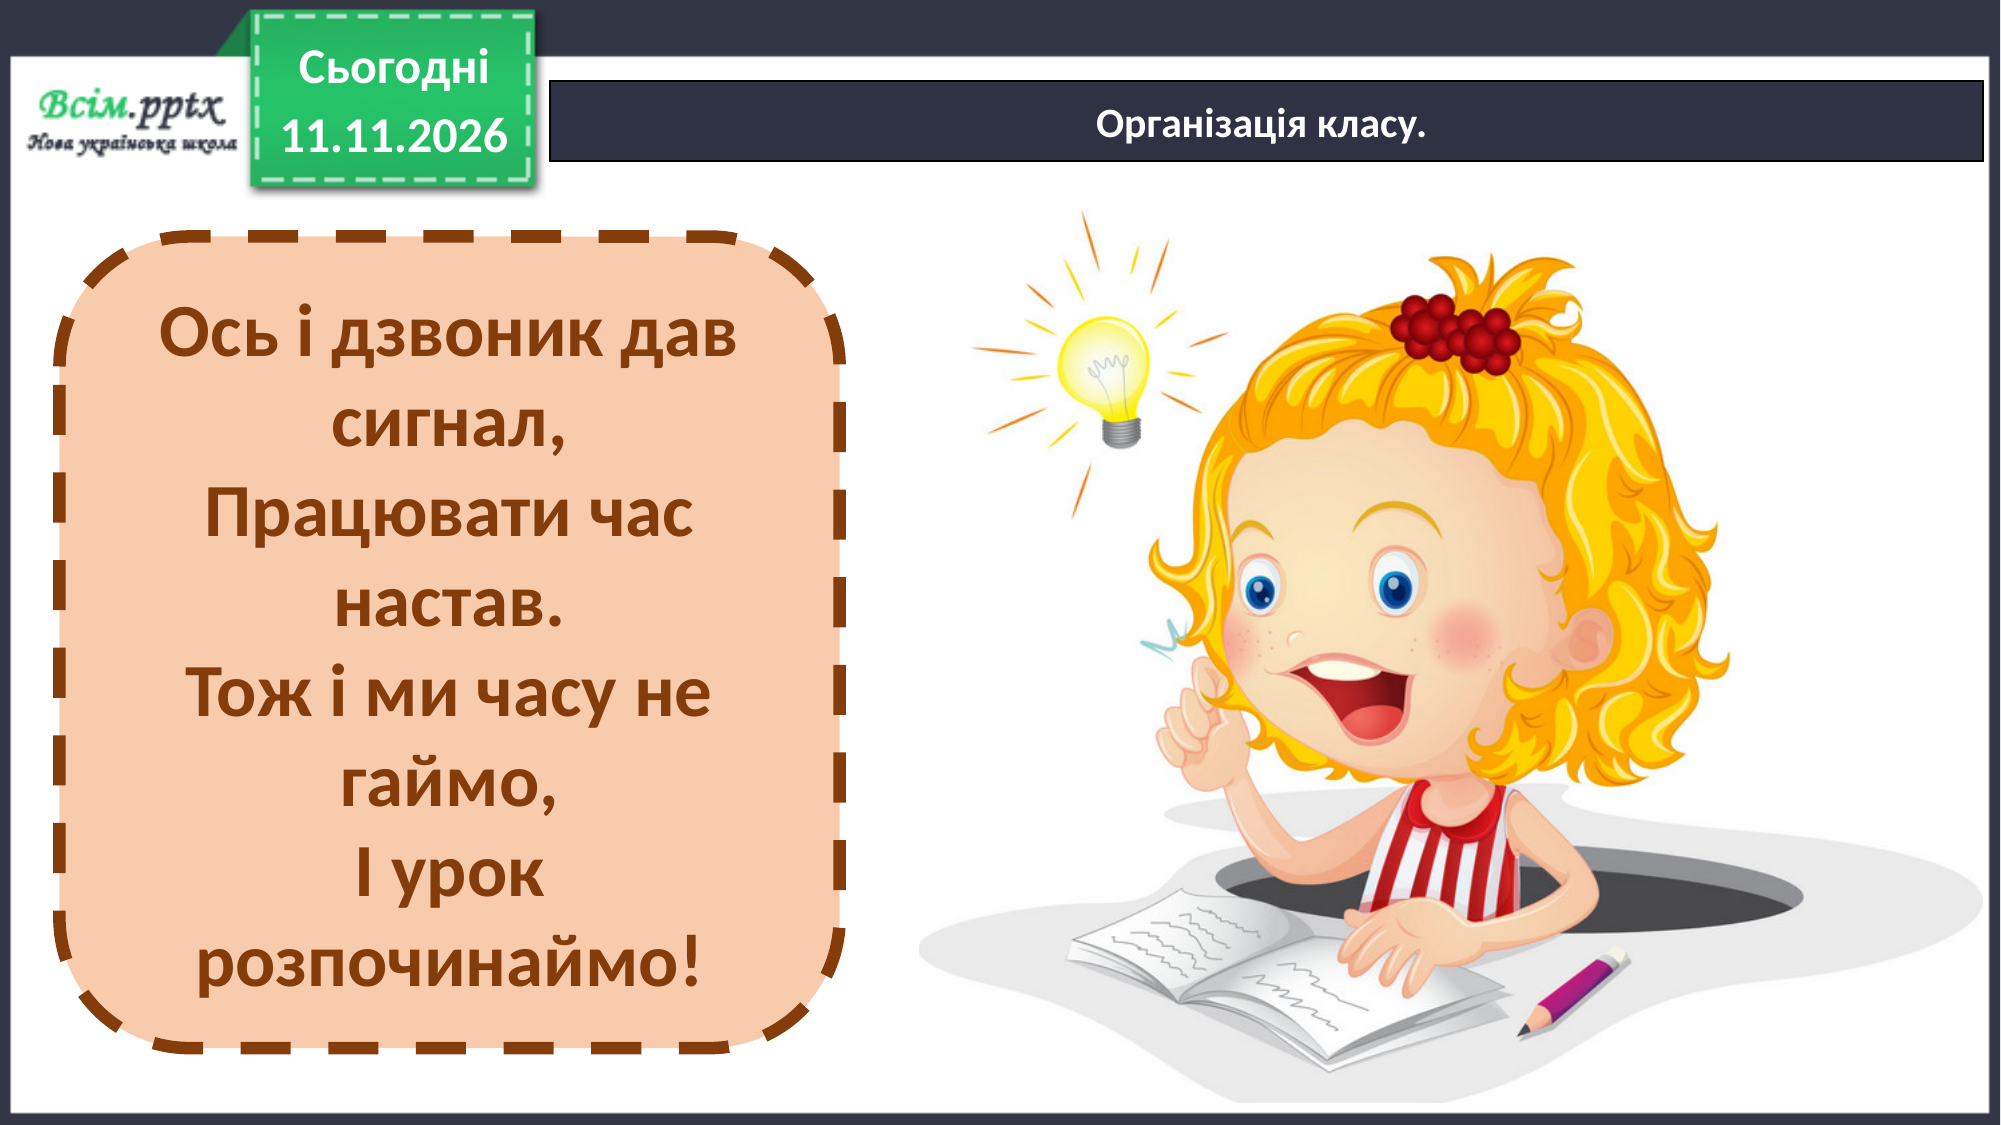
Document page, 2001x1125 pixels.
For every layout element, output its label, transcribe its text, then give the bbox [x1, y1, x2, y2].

picture [0, 0, 2001, 1125]
text_box Ось і дзвоник дав сигнал, Працювати час настав. Тож і ми часу не гаймо, І урок розпочинаймо! [59, 236, 840, 1049]
text_box Сьогодні [284, 26, 535, 101]
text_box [918, 165, 1983, 1103]
text_box Організація класу. [549, 80, 1984, 162]
text_box 28.05.2022 [263, 101, 524, 164]
